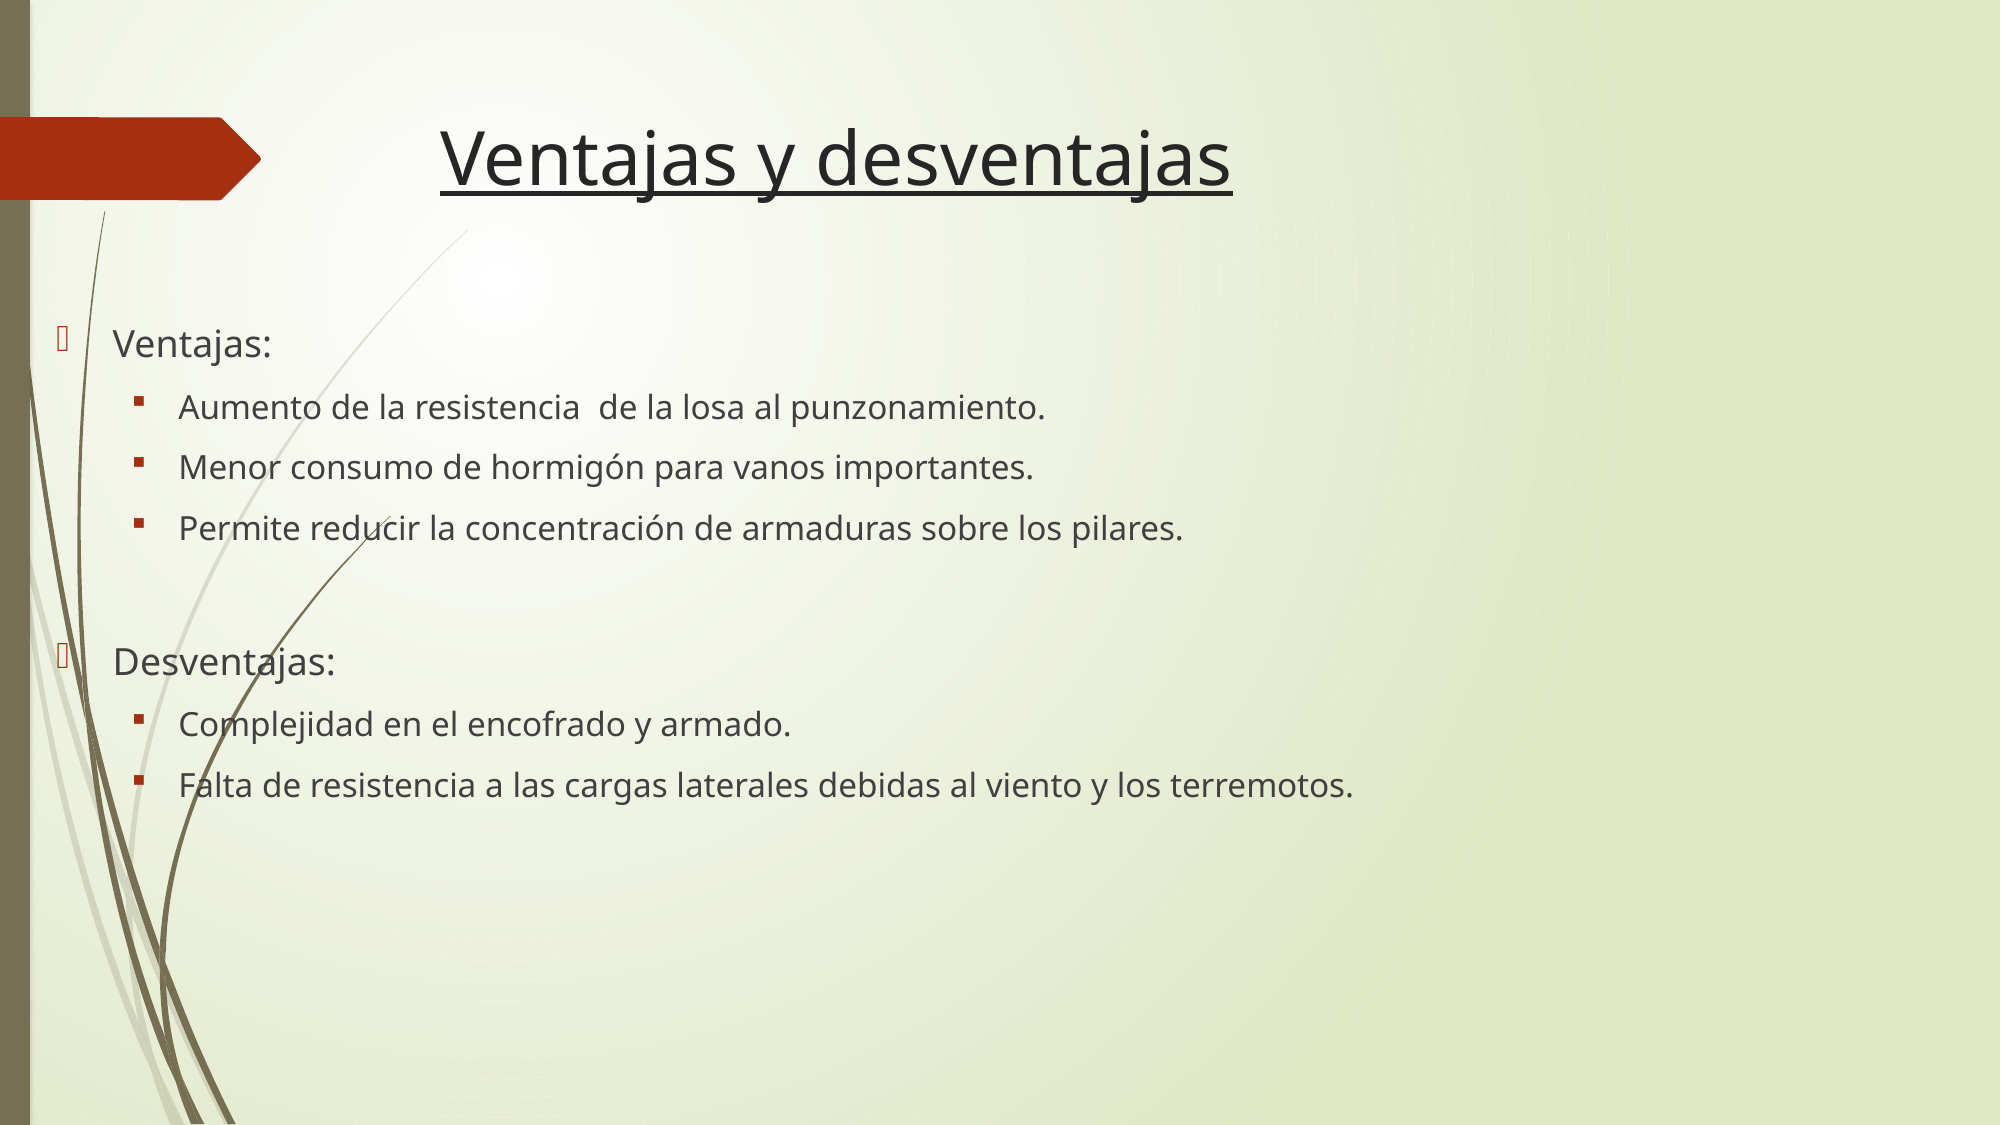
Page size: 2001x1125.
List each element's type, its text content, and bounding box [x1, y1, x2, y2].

title Ventajas y desventajas [425, 102, 1888, 313]
list Ventajas: Aumento de la resistencia de la losa al punzonamiento. Menor consumo de hormigón para vanos importantes. Permite reducir la concentración de armaduras sobre los pilares. Desventajas: Complejidad en el encofrado y armado. Falta de resistencia a las cargas laterales debidas al viento y los terremotos. [41, 312, 1504, 933]
